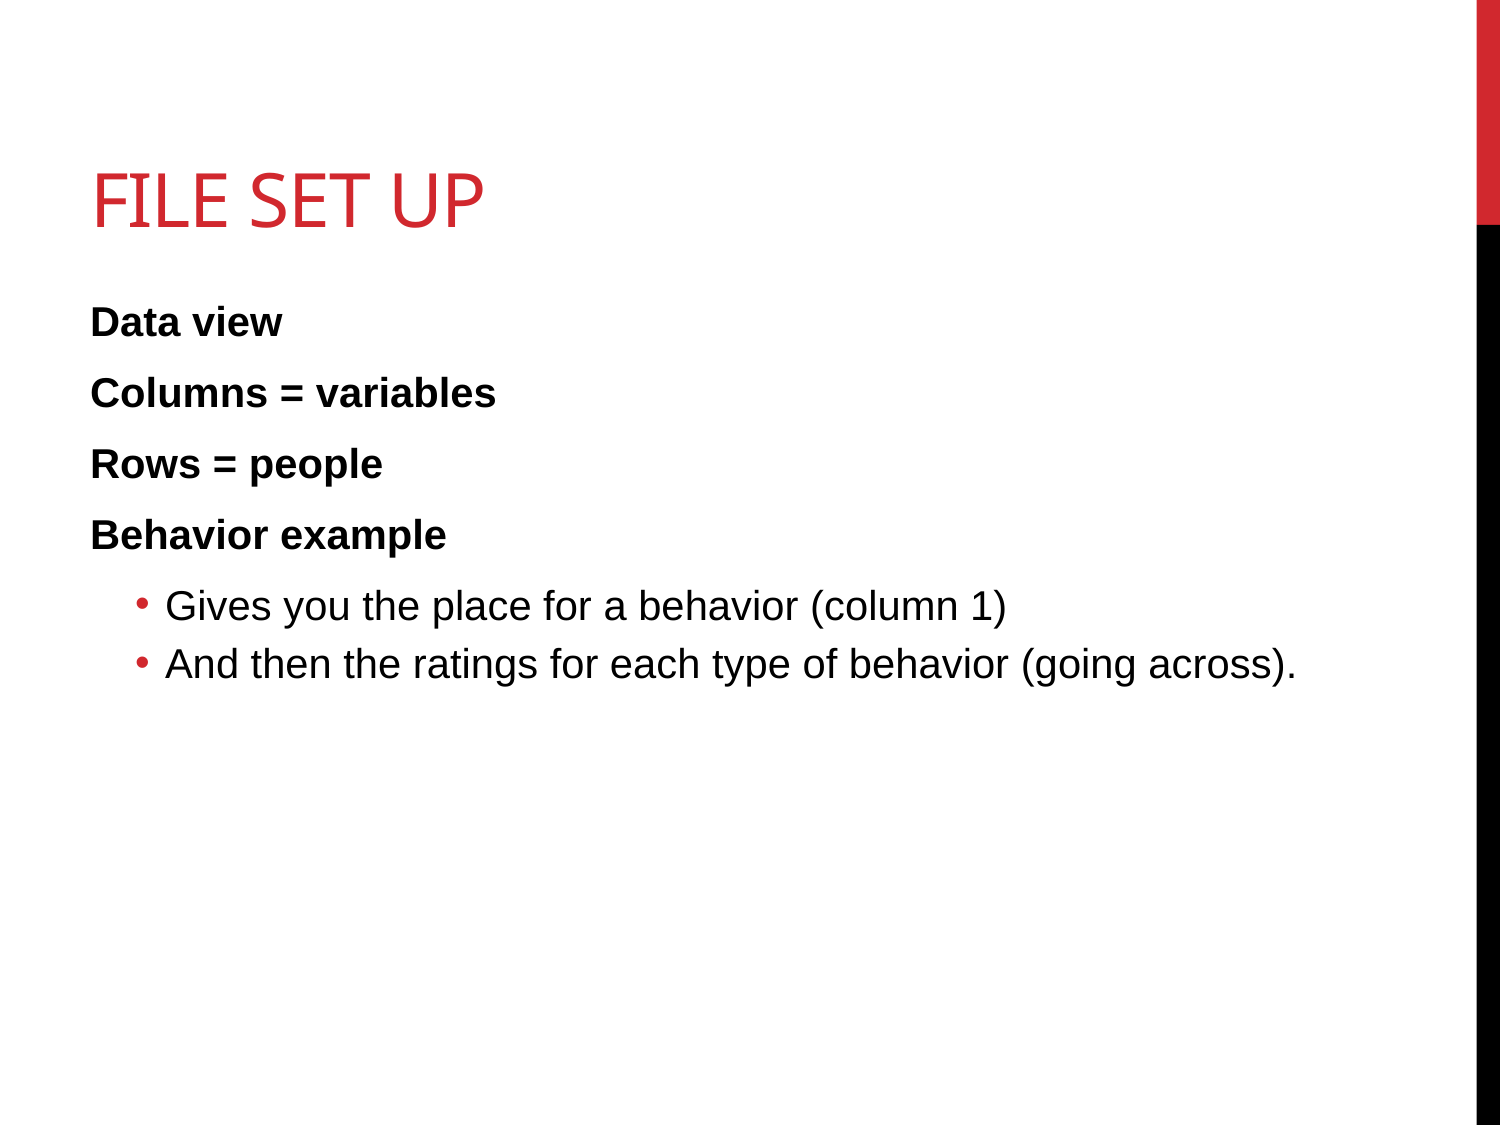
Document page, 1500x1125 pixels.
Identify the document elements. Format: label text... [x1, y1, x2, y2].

title File Set up [75, 25, 1025, 250]
list Data view Columns = variables Rows = people Behavior example Gives you the place for a behavior (column 1) And then the ratings for each type of behavior (going across). [75, 287, 1325, 1005]
